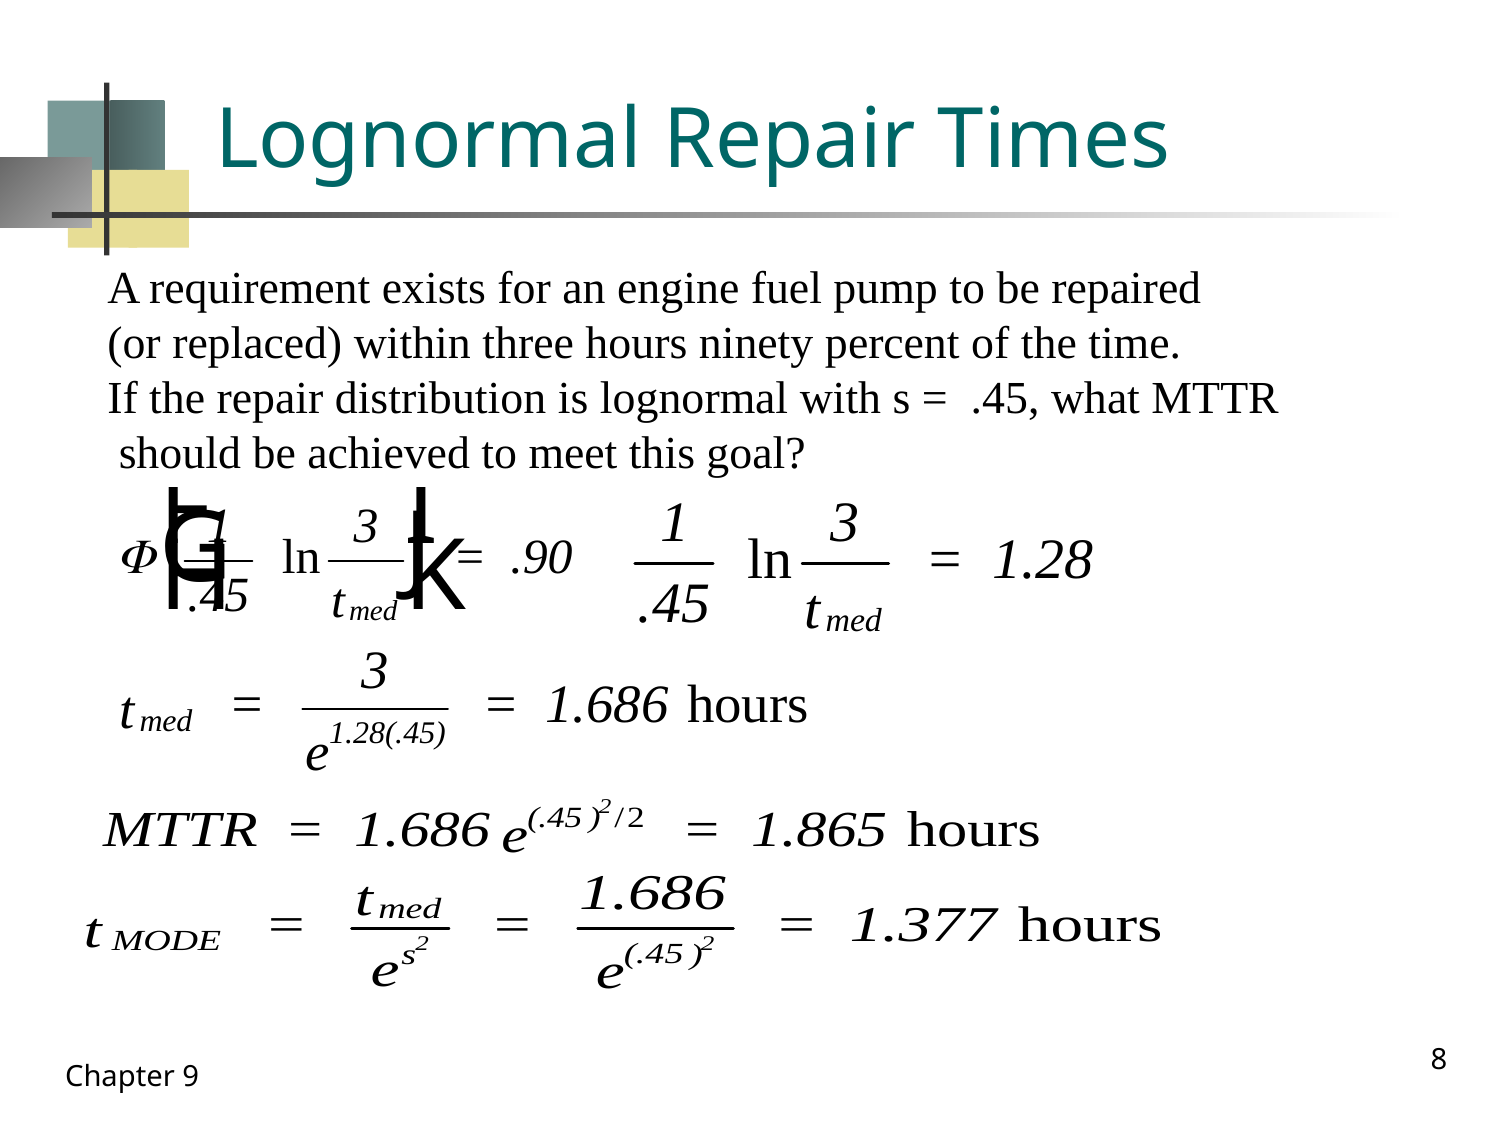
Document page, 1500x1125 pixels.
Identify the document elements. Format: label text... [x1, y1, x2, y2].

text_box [87, 787, 1050, 860]
slide_number 8 [1149, 1012, 1463, 1088]
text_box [74, 862, 1174, 1001]
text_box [624, 487, 1105, 645]
slide_number Chapter 9 [49, 1024, 363, 1101]
title Lognormal Repair Times [200, 62, 1366, 193]
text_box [112, 637, 817, 782]
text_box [112, 487, 583, 636]
text_box A requirement exists for an engine fuel pump to be repaired (or replaced) within three hours ninety percent of the time. If the repair distribution is lognormal with s = .45, what MTTR should be achieved to meet this goal? [92, 249, 1400, 485]
